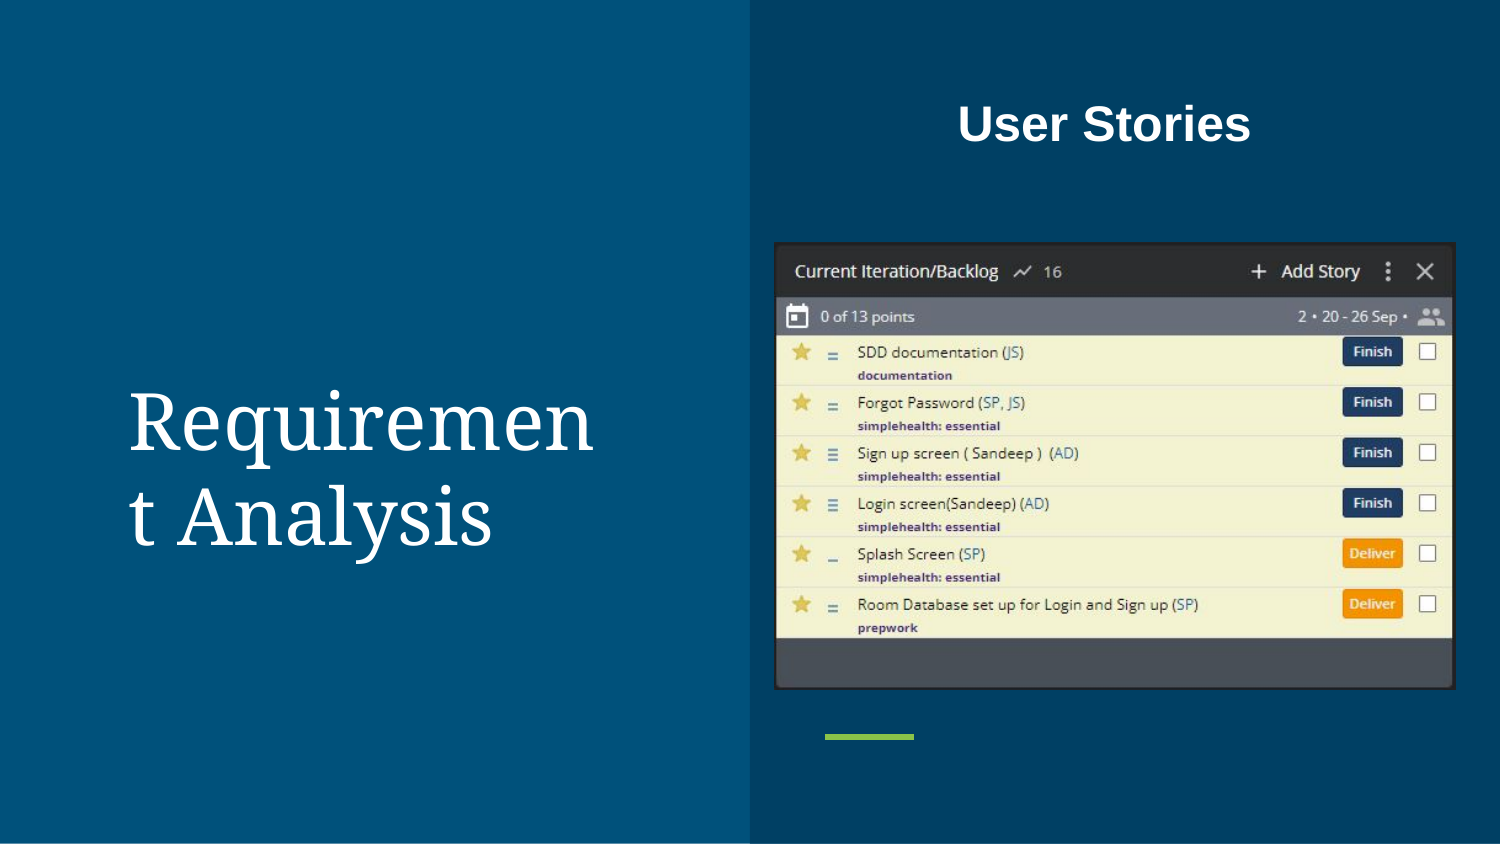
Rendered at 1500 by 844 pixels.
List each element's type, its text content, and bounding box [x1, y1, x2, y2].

picture [774, 242, 1456, 690]
text_box Requirement Analysis [126, 369, 616, 562]
title User Stories [955, 89, 1275, 233]
